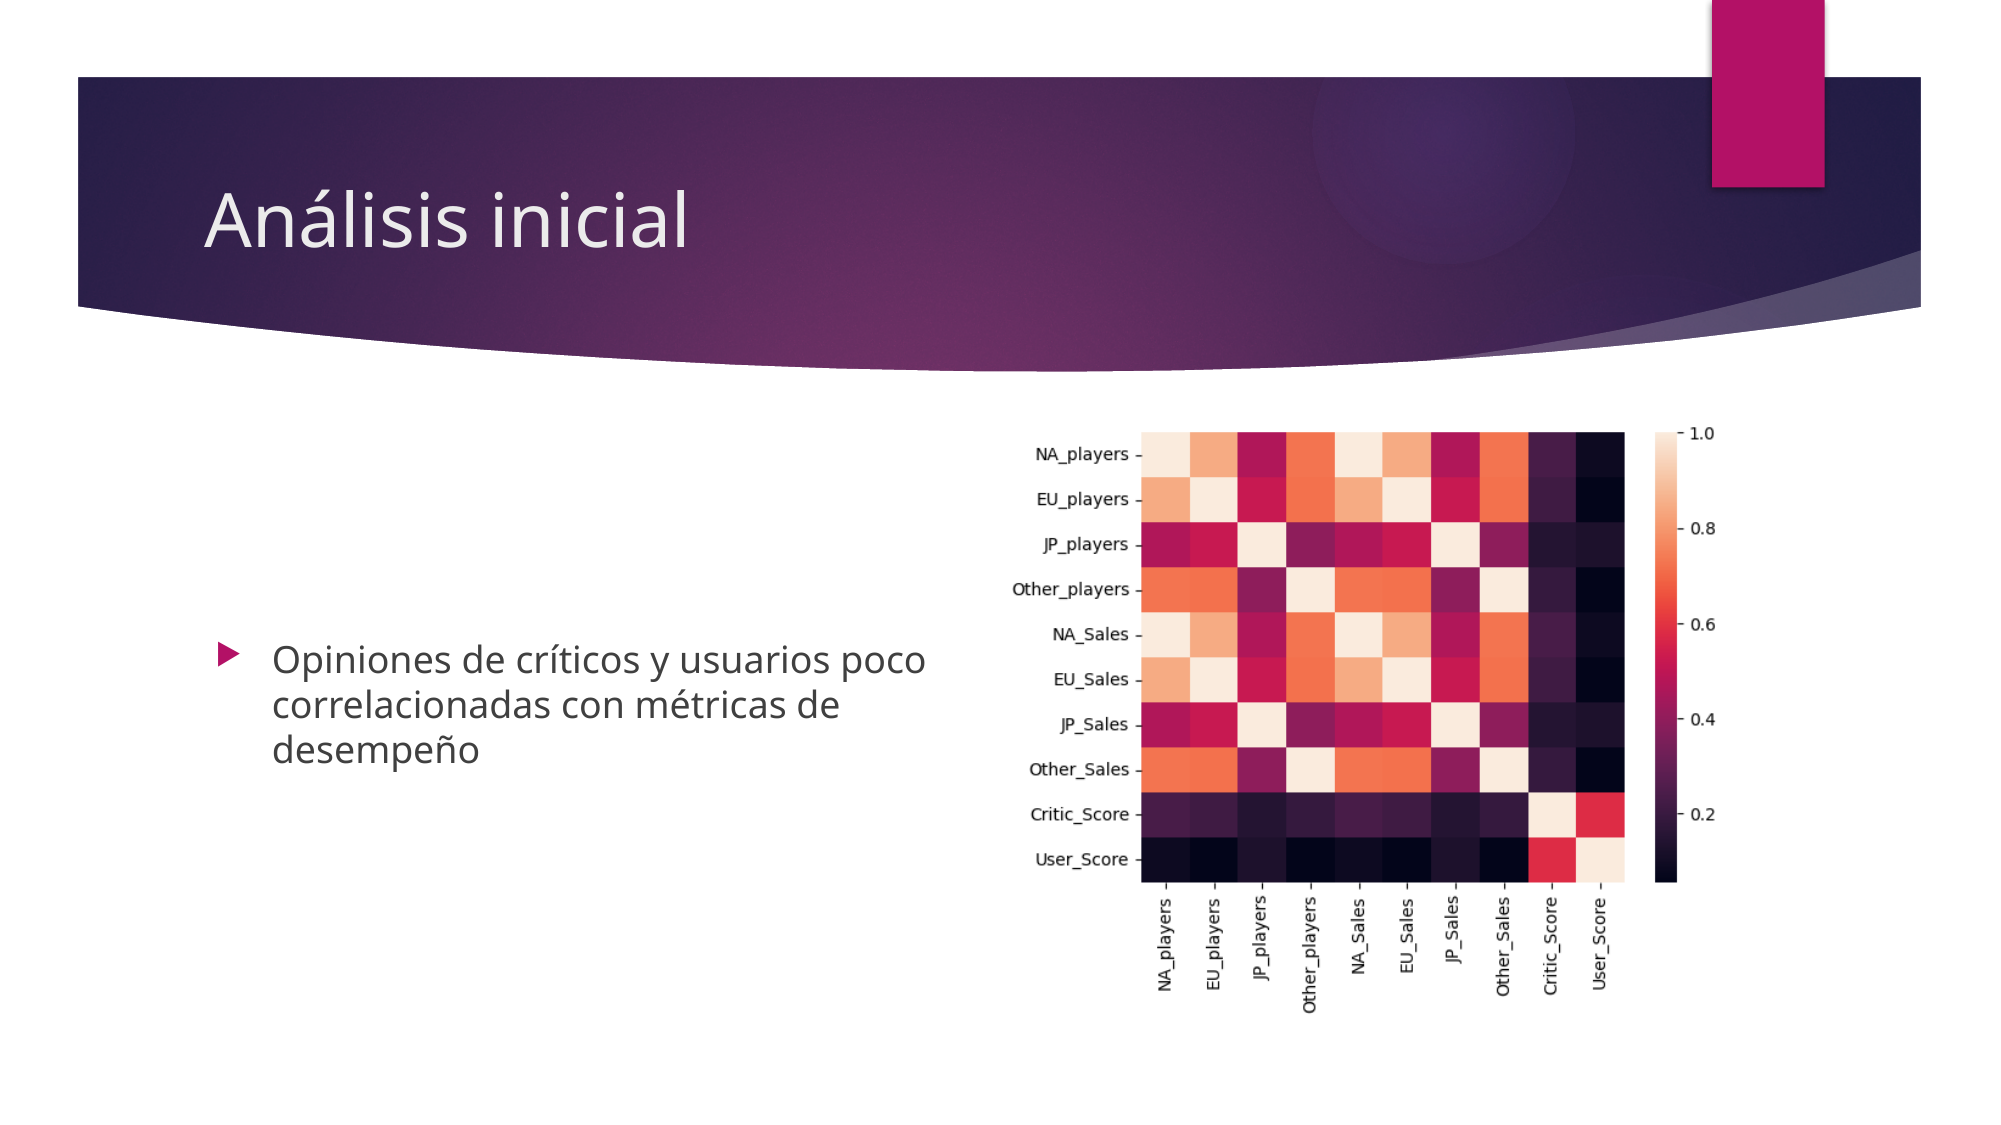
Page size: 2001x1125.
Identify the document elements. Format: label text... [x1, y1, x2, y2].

picture [999, 414, 1727, 1025]
title Análisis inicial [189, 159, 1627, 276]
list Opiniones de críticos y usuarios poco correlacionadas con métricas de desempeño [200, 628, 993, 811]
